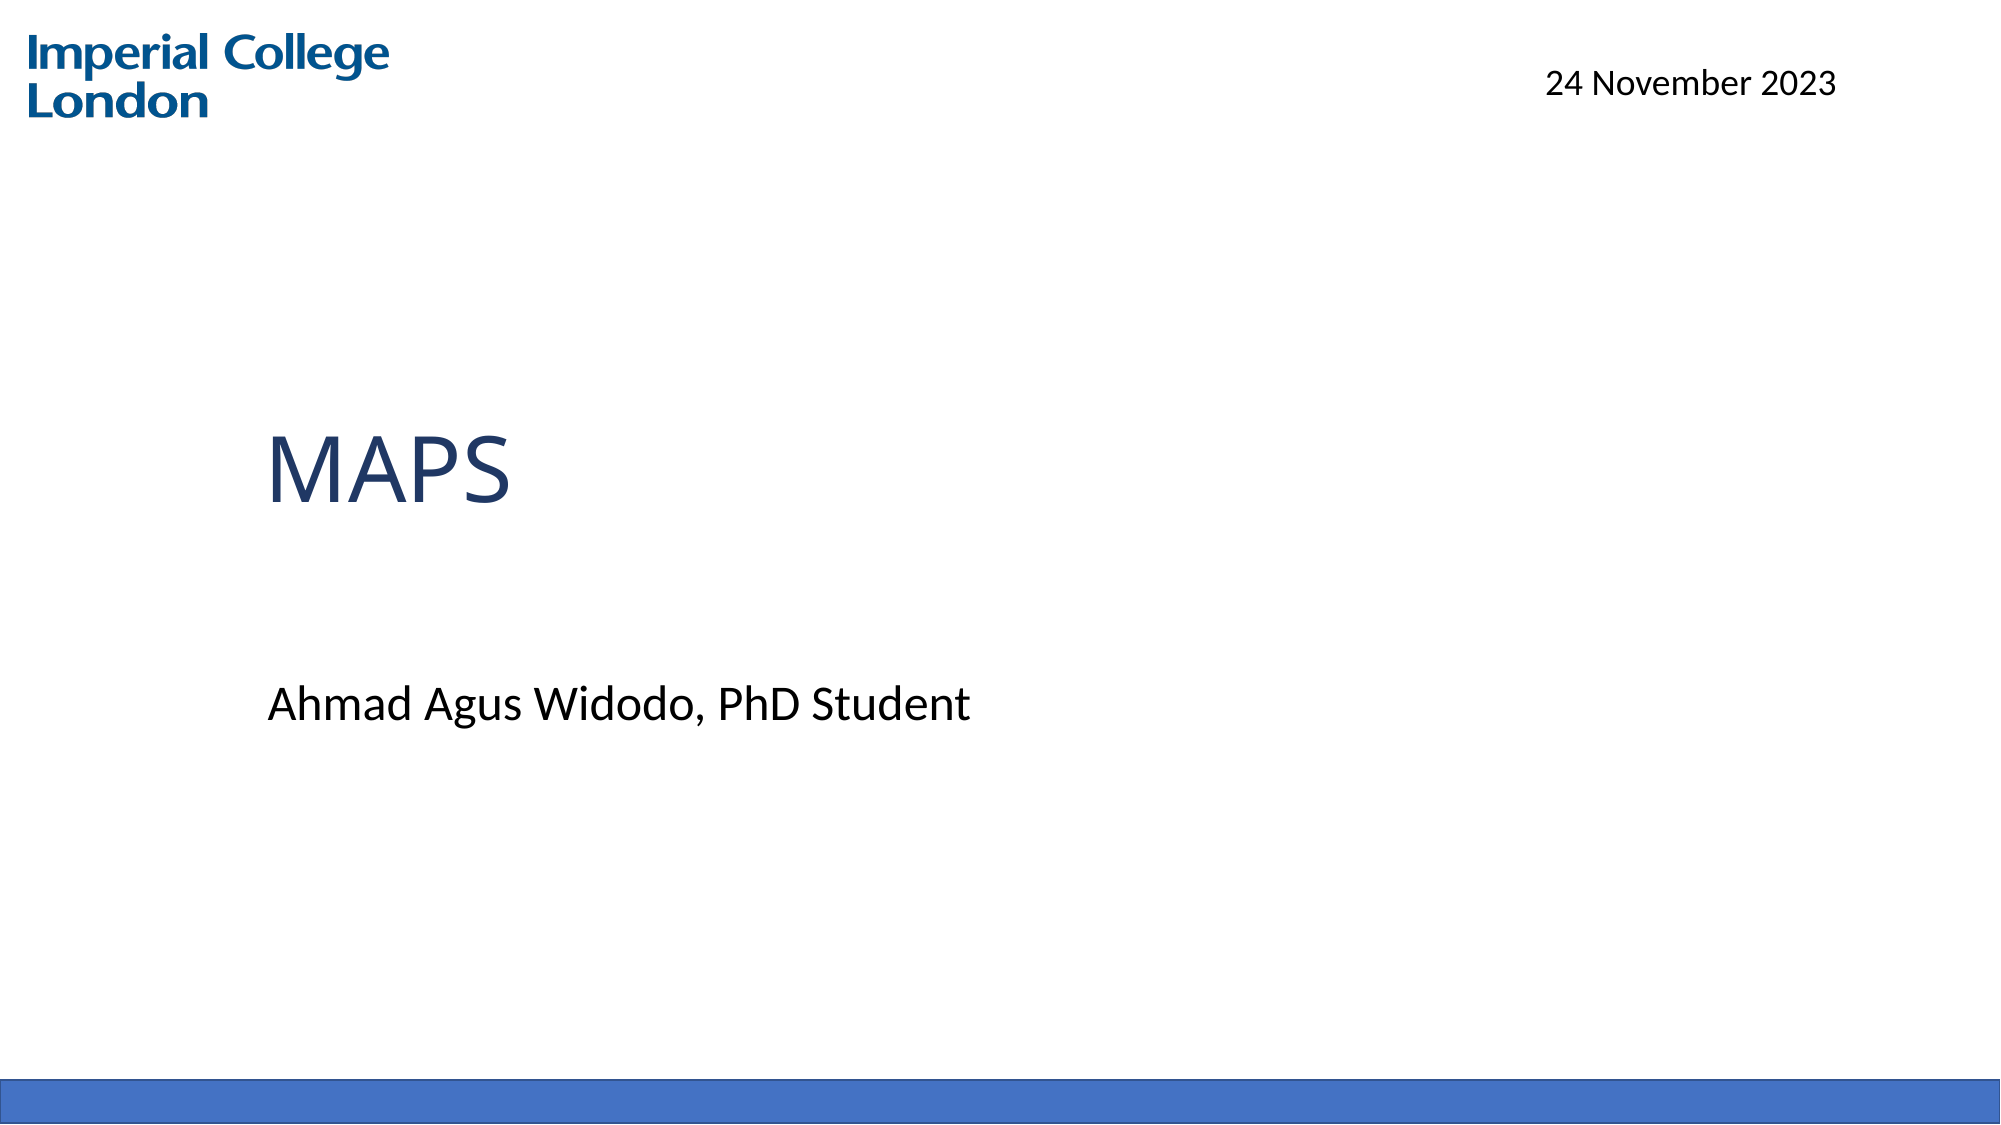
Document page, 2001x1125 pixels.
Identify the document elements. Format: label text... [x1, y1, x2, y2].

picture [29, 33, 389, 118]
subtitle Ahmad Agus Widodo, PhD Student [249, 669, 989, 766]
text_box [0, 1079, 2000, 1124]
text_box 24 November 2023 [1530, 50, 1875, 111]
title MAPS [249, 326, 1750, 531]
